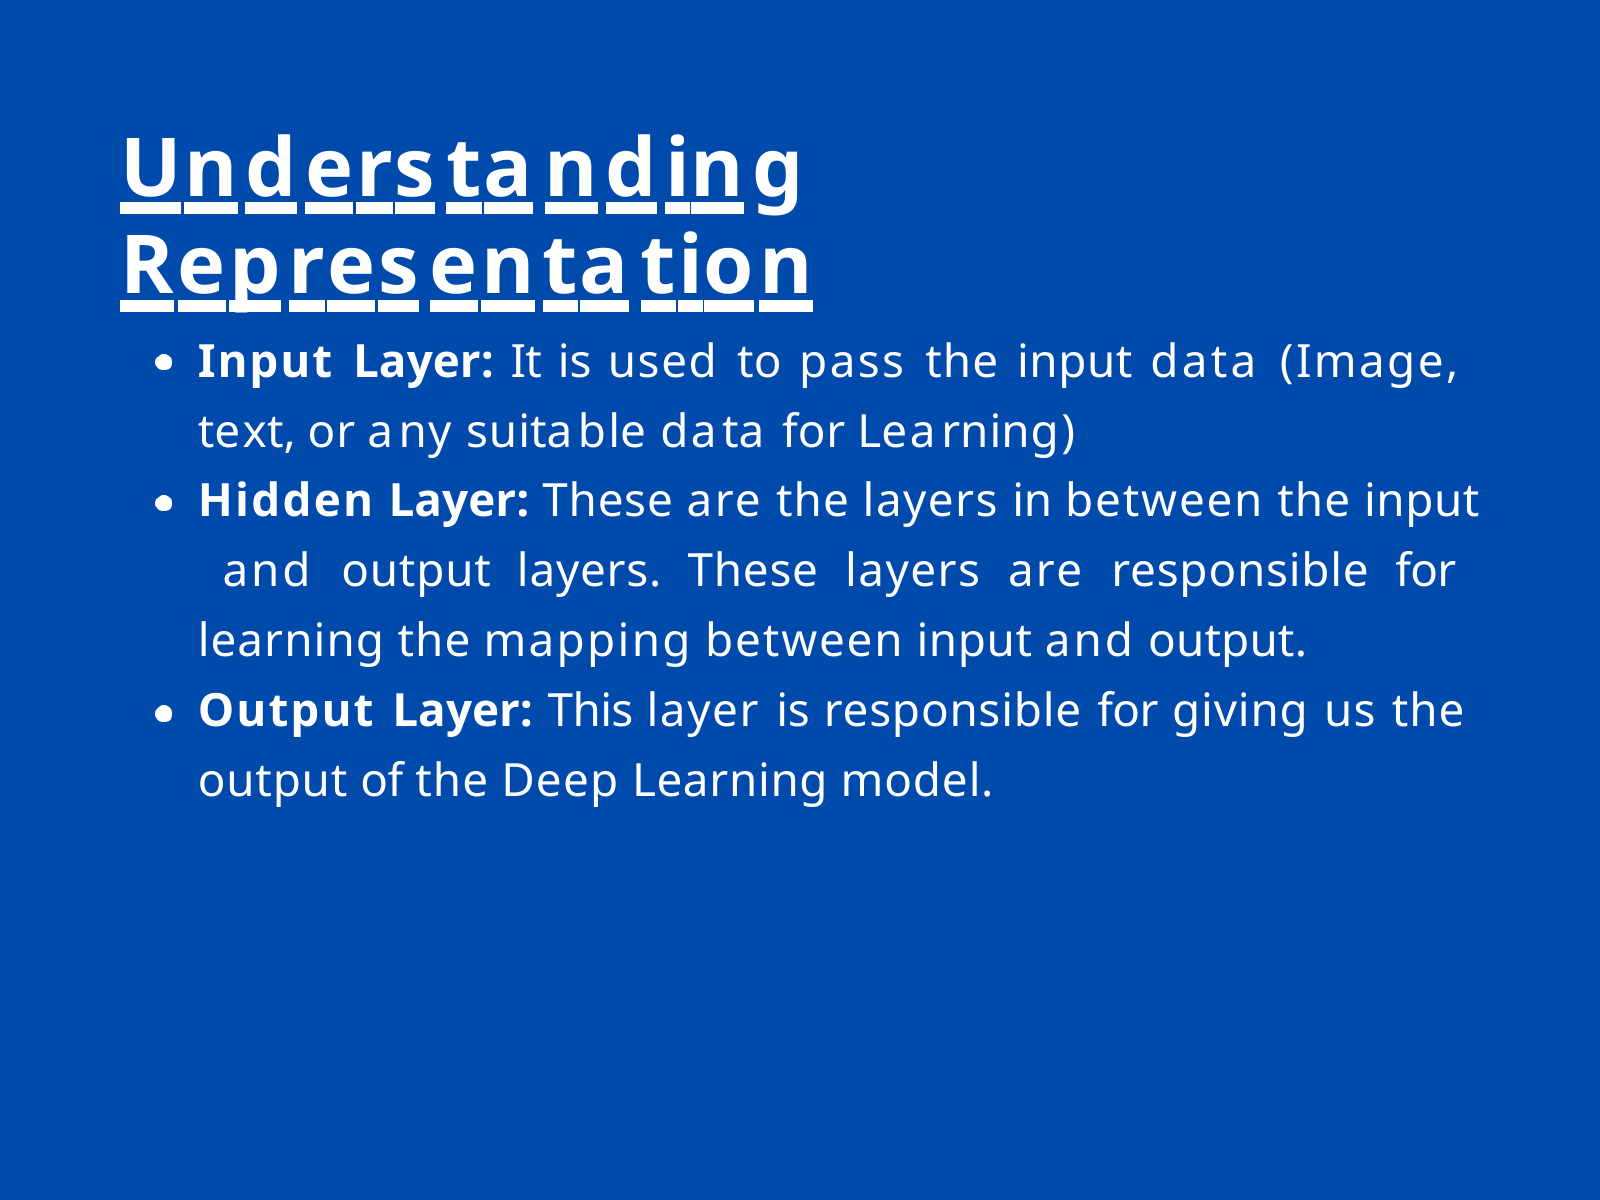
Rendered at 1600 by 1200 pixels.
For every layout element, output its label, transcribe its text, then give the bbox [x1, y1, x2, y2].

picture [155, 354, 172, 371]
title Understanding Representation [117, 112, 1429, 316]
picture [155, 494, 172, 511]
text_box Input Layer: It is used to pass the input data (Image, text, or any suitable data for Learning) Hidden Layer: These are the layers in between the input and output layers. These layers are responsible for learning the mapping between input and output. Output Layer: This layer is responsible for giving us the output of the Deep Learning model. [195, 314, 1482, 806]
picture [155, 705, 172, 722]
